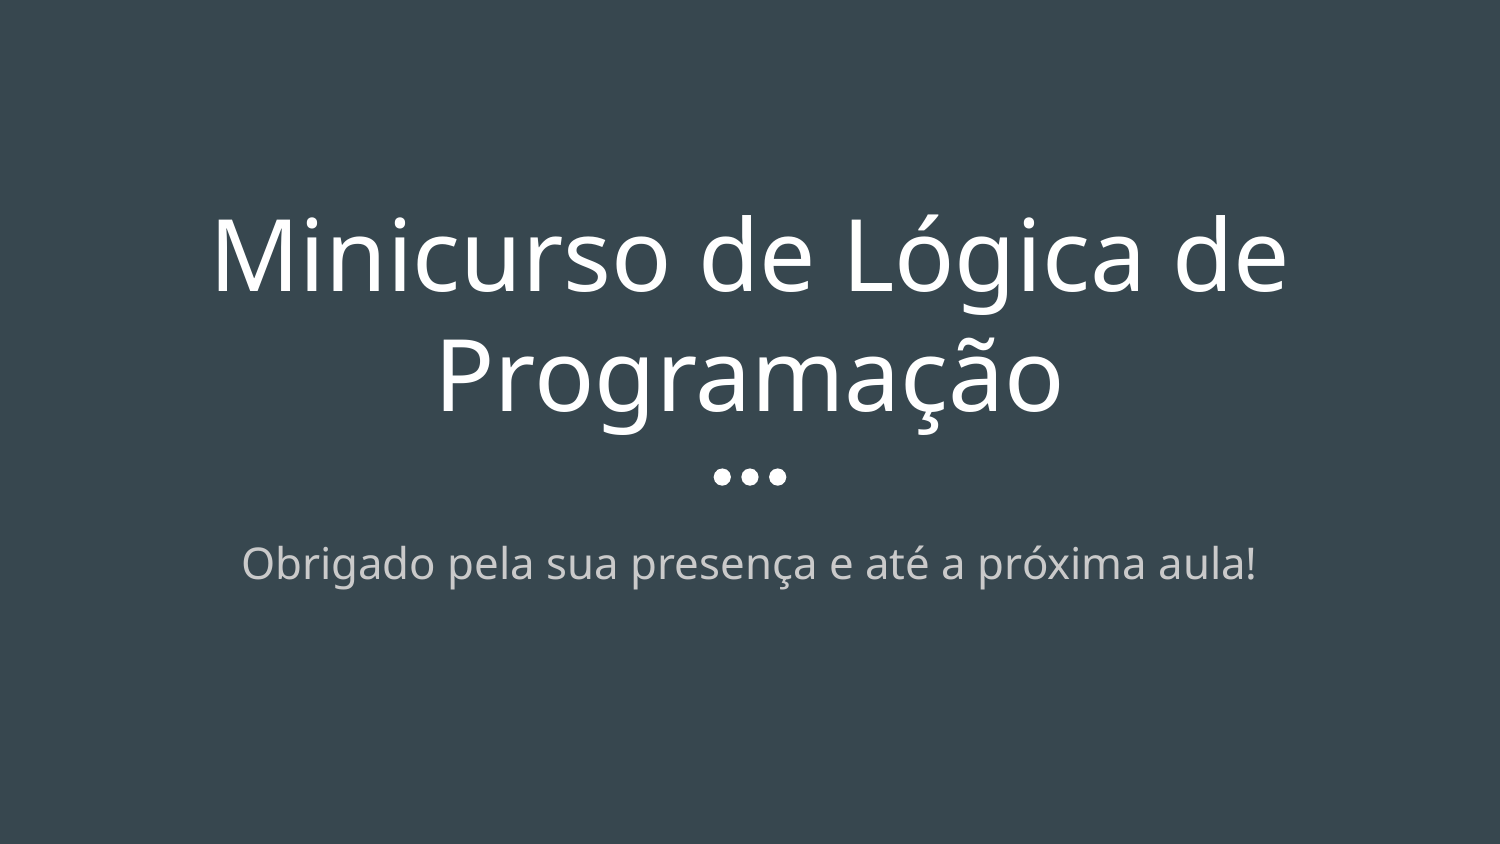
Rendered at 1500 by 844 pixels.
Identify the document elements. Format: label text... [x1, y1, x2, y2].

title Minicurso de Lógica de Programação [110, 162, 1390, 447]
subtitle Obrigado pela sua presença e até a próxima aula! [110, 520, 1390, 651]
